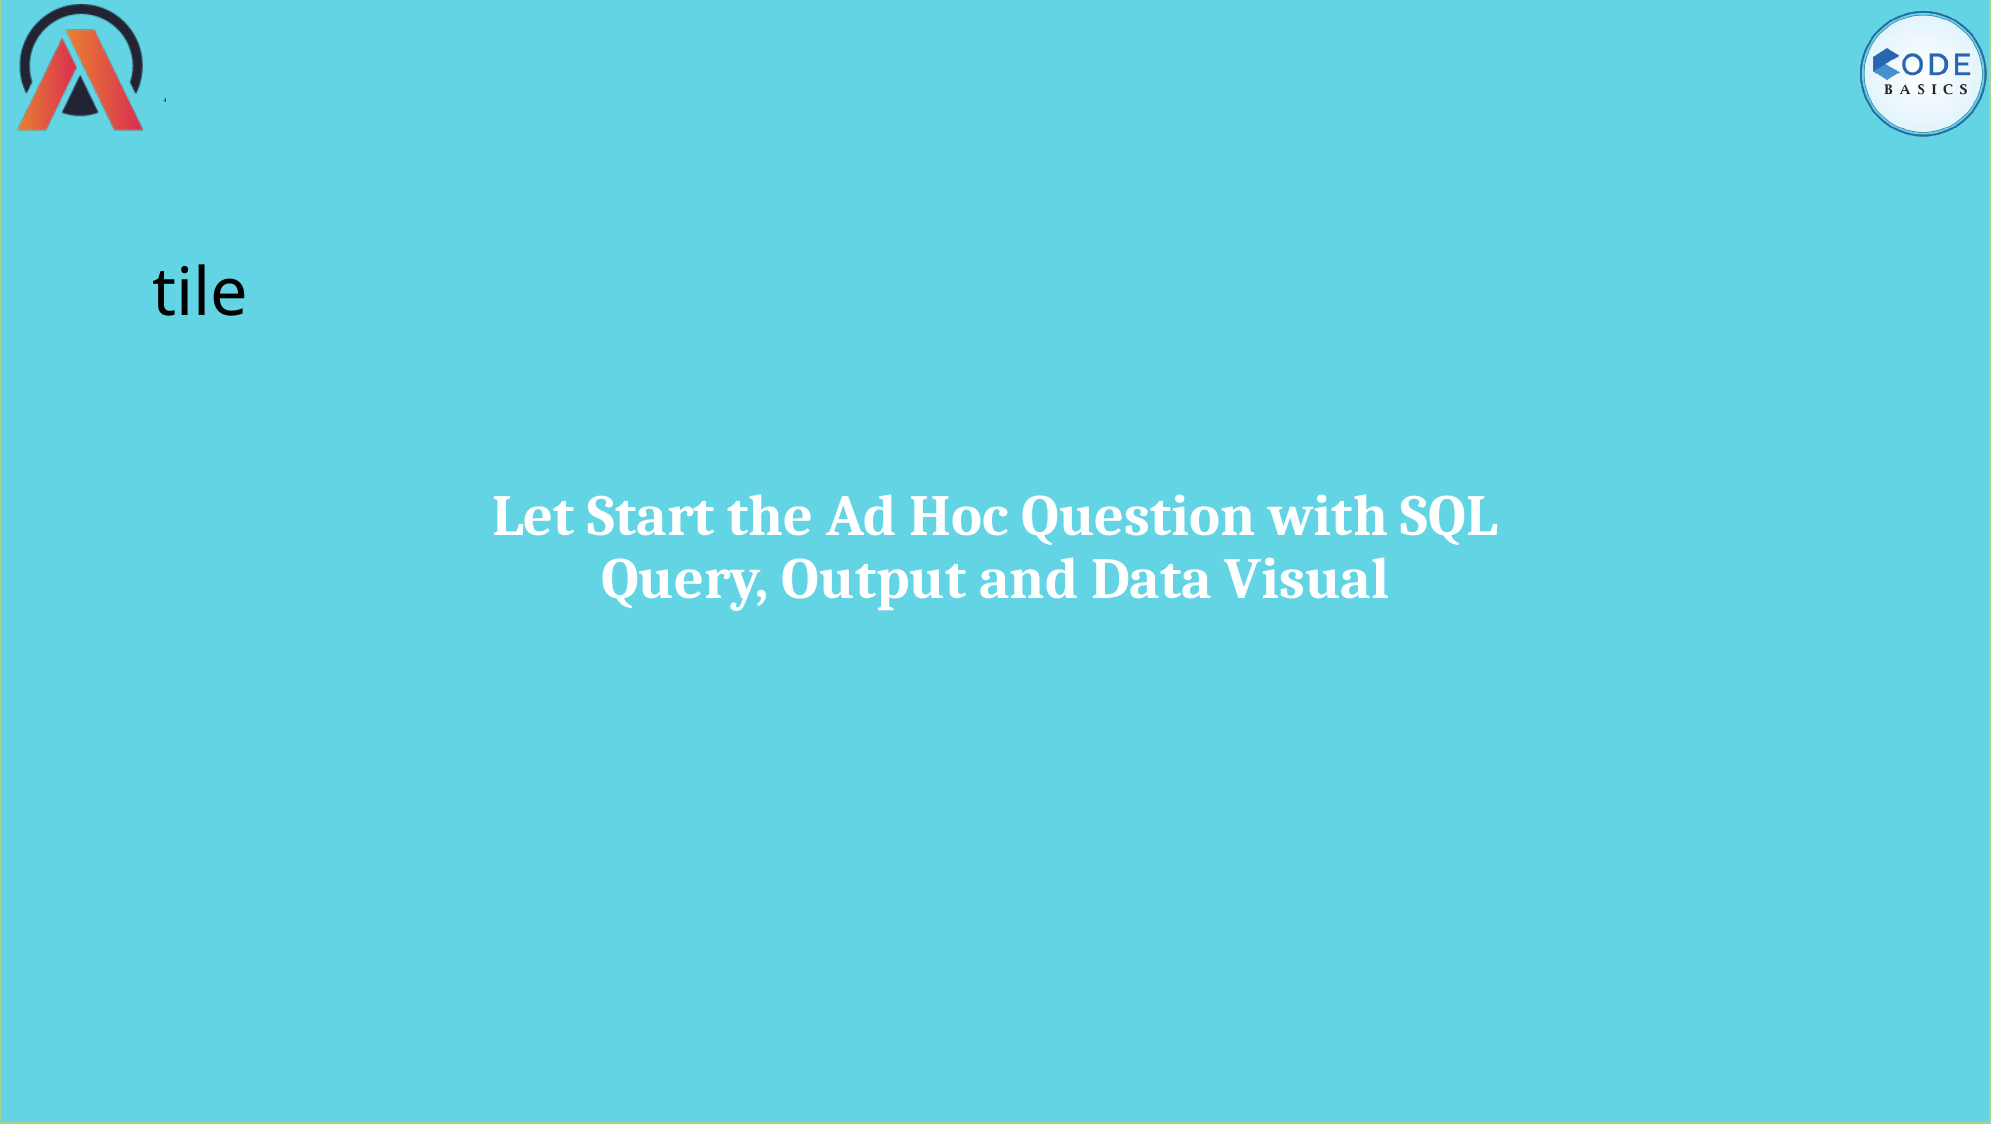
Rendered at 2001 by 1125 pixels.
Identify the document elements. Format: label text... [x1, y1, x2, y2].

text_box Let Start the Ad Hoc Question with SQL Query, Output and Data Visual [425, 381, 1566, 715]
text_box [0, 0, 1991, 1124]
picture [1855, 6, 1991, 141]
title tile [137, 75, 783, 338]
picture [0, 0, 166, 160]
